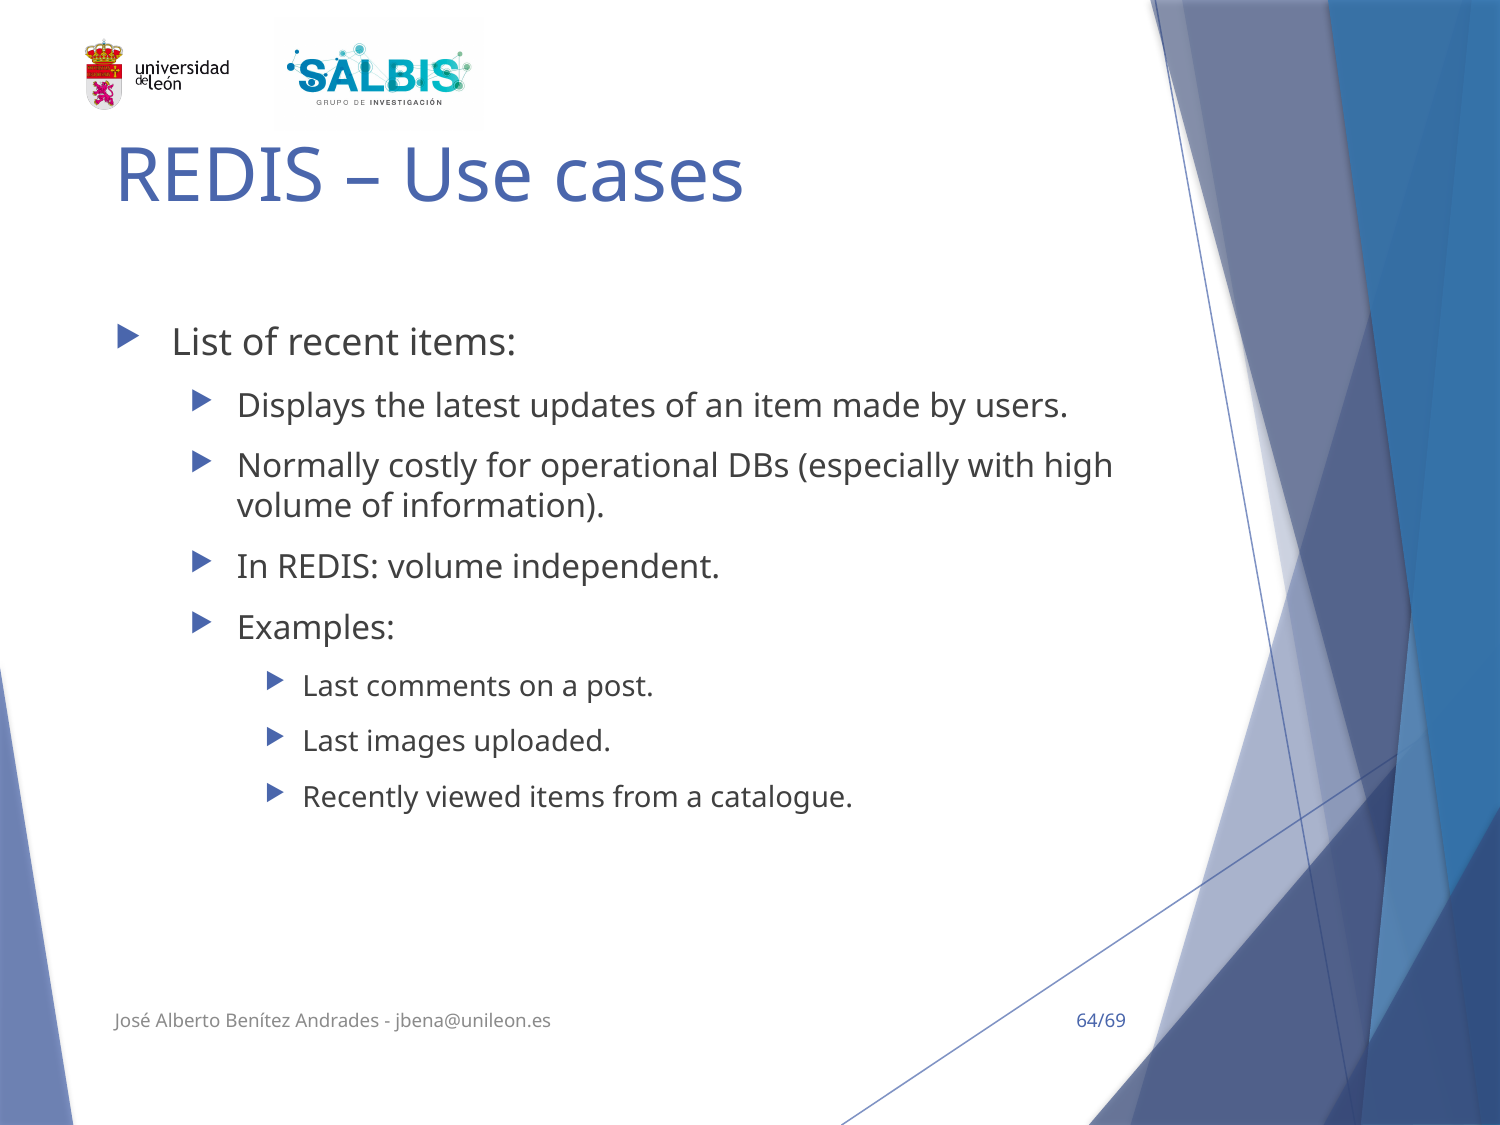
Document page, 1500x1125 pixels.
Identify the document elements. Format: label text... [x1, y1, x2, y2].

slide_number 64/69 [1057, 991, 1142, 1051]
picture [74, 29, 239, 119]
title REDIS – Use cases [99, 118, 1142, 248]
list List of recent items: Displays the latest updates of an item made by users. Normally costly for operational DBs (especially with high volume of information). In REDIS: volume independent. Examples: Last comments on a post. Last images uploaded. Recently viewed items from a catalogue. [99, 310, 1142, 1025]
picture [273, 17, 484, 131]
footer José Alberto Benítez Andrades - jbena@unileon.es [99, 991, 859, 1051]
